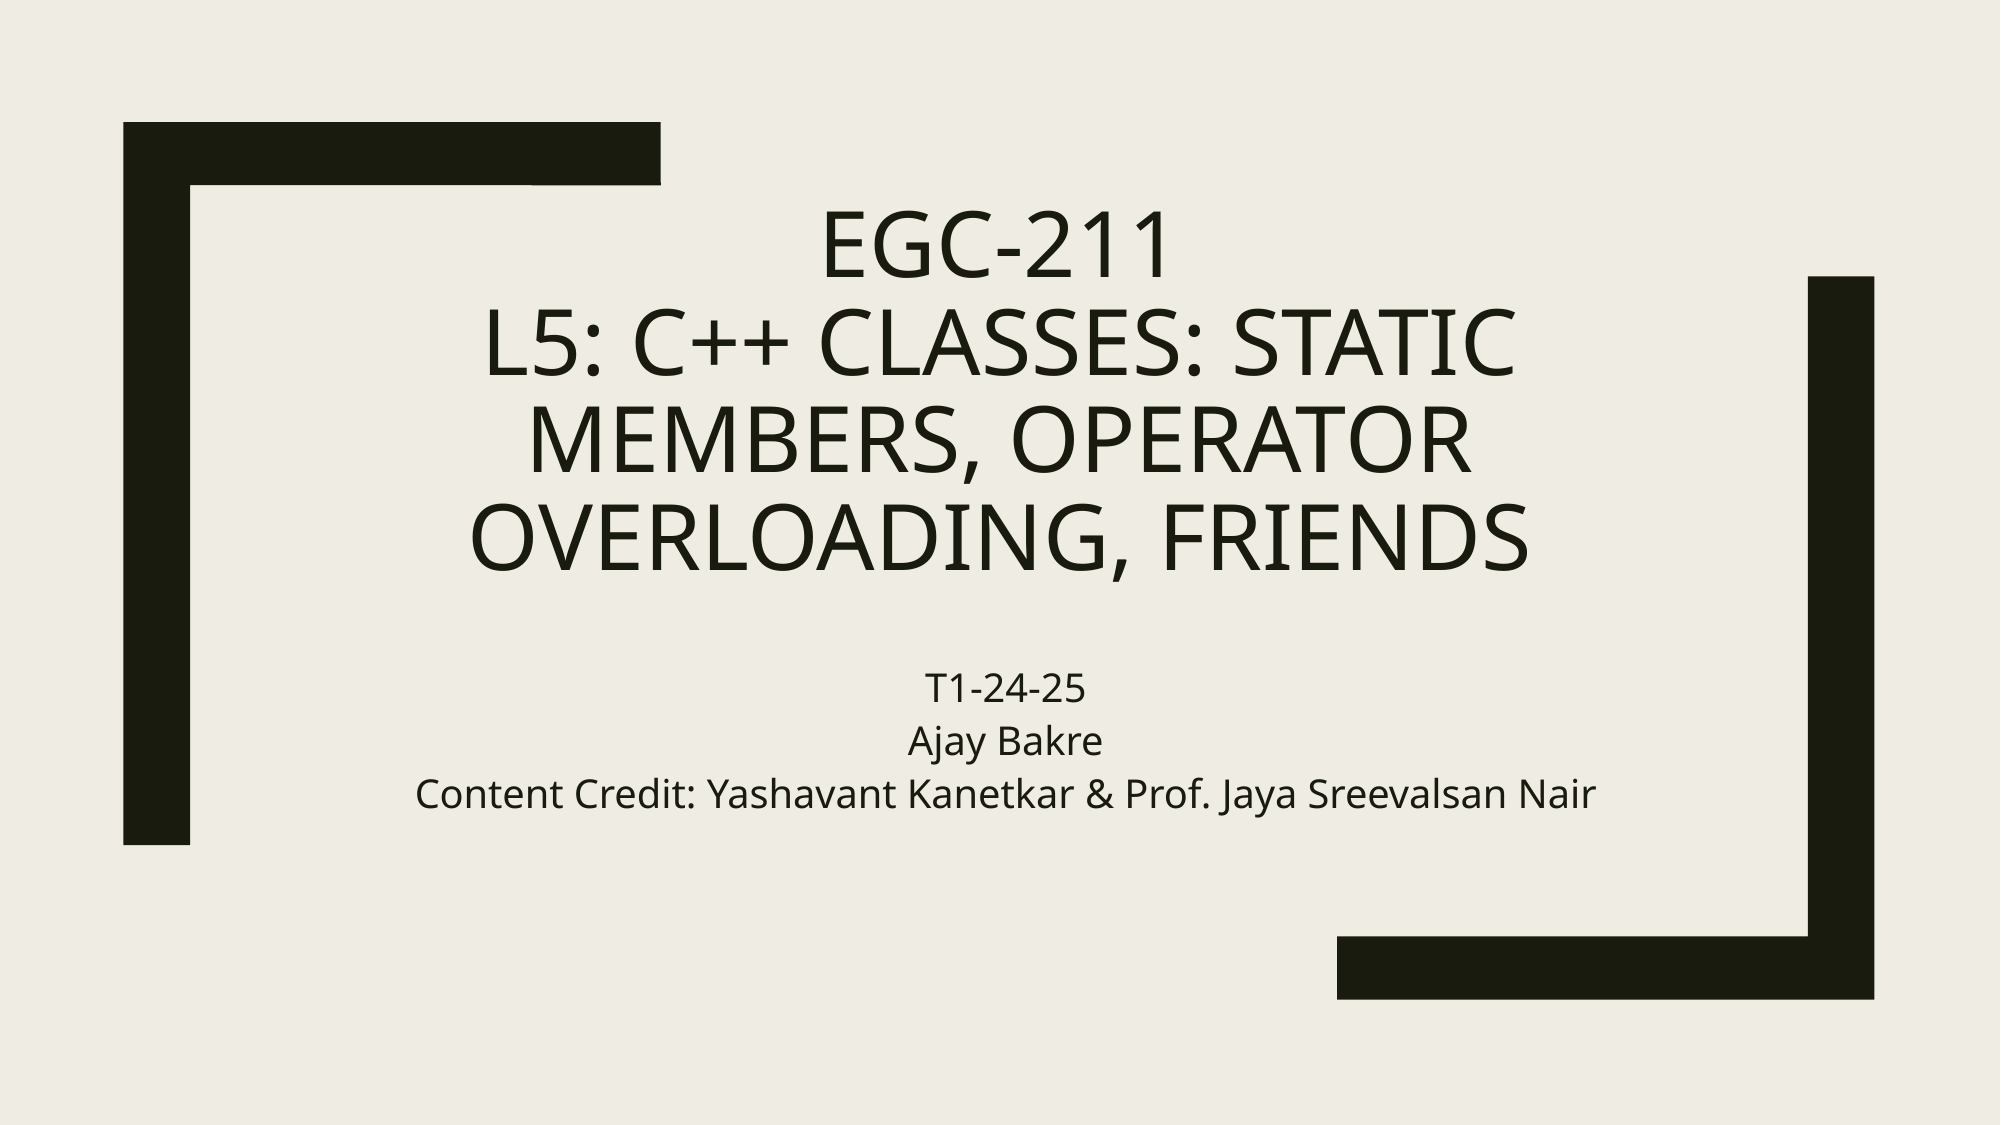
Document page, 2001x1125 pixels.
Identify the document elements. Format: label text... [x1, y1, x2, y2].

subtitle T1-24-25 Ajay Bakre Content Credit: Yashavant Kanetkar & Prof. Jaya Sreevalsan Nair [397, 649, 1615, 846]
title EGC-211 L5: C++ classes: STATIC members, operator overloading, friends [232, 293, 1768, 598]
